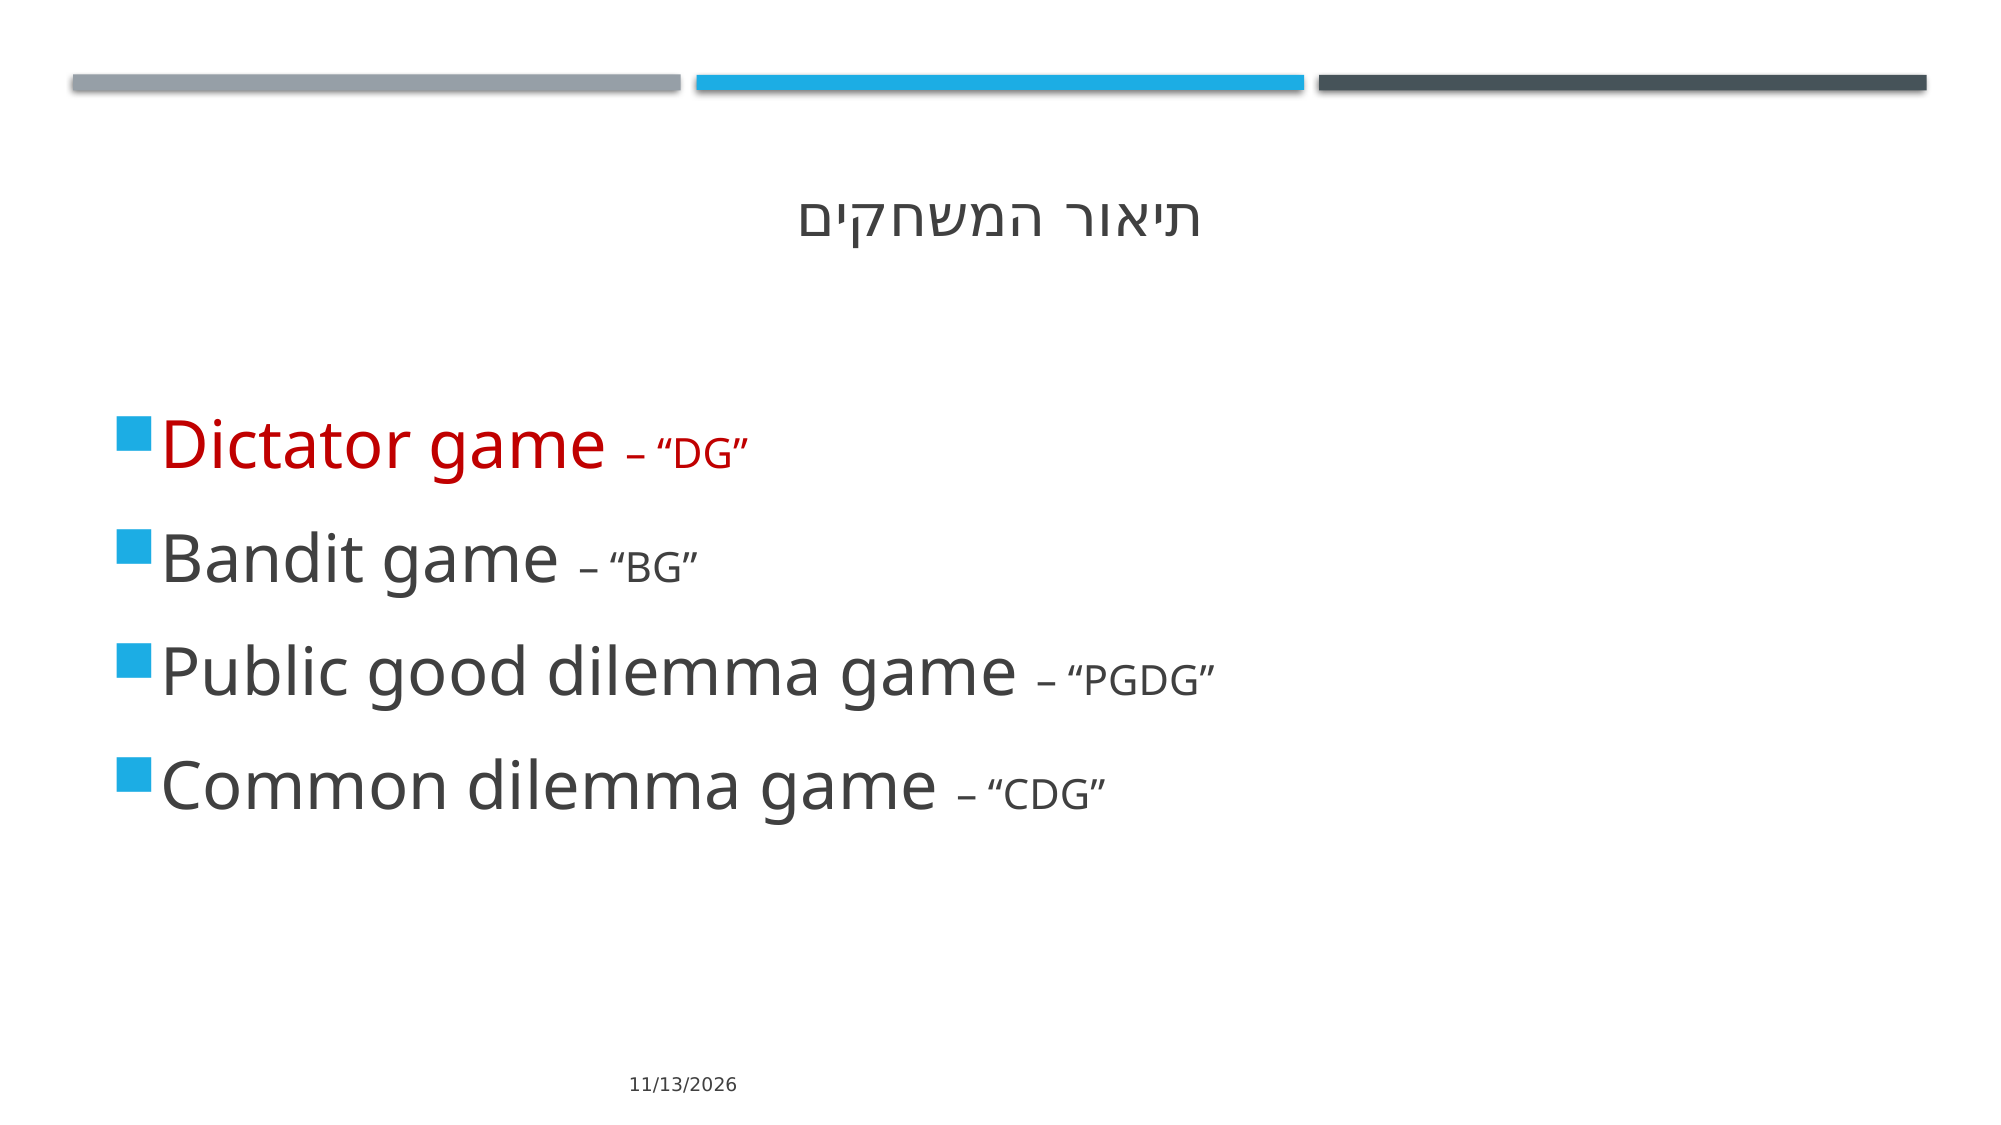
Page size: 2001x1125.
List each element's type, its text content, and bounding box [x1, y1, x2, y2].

title תיאור המשחקים [95, 115, 1905, 310]
slide_number ו'/תמוז/תש"פ [285, 1053, 753, 1114]
list Dictator game – “DG” Bandit game – “BG” Public good dilemma game – “PGDG” Common dilemma game – “CDG” [95, 310, 1905, 907]
